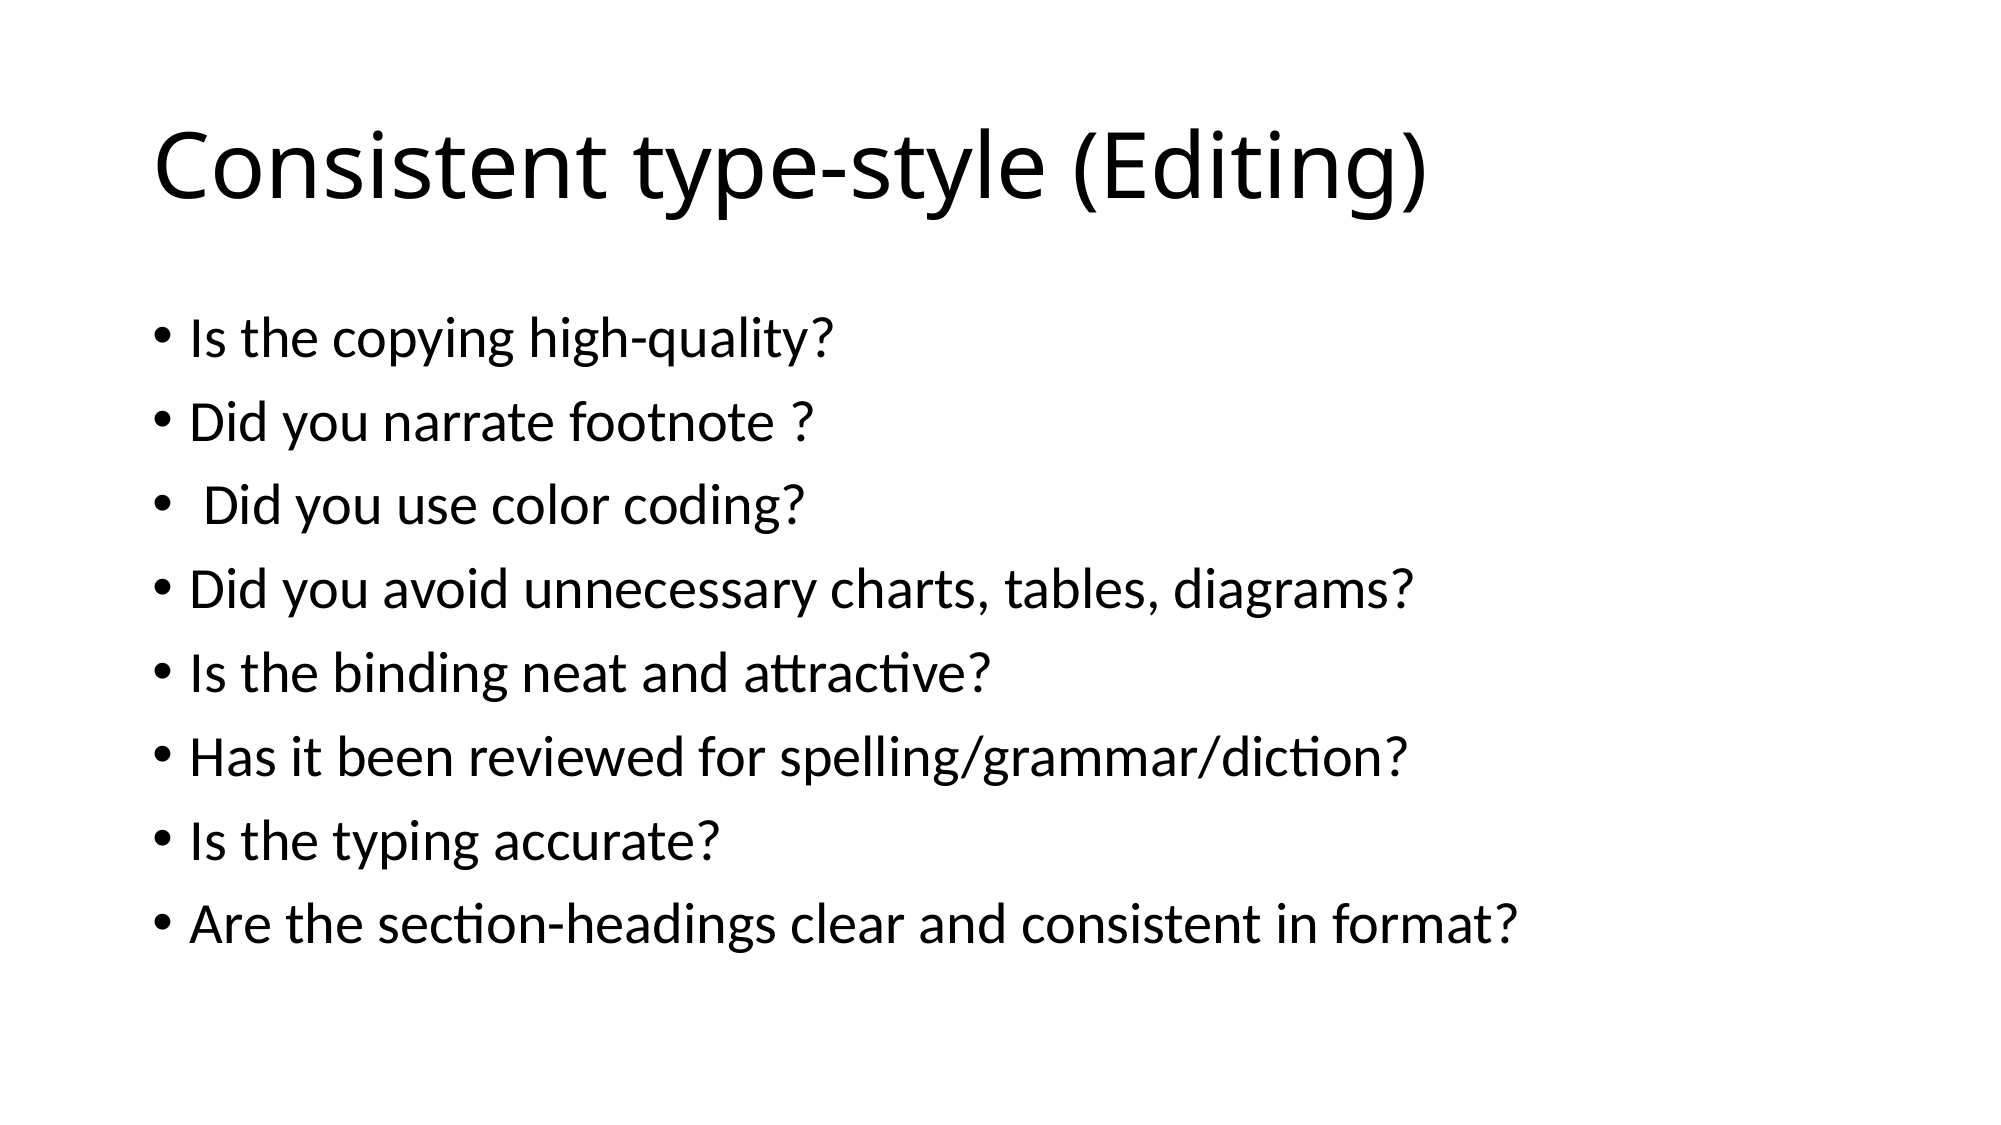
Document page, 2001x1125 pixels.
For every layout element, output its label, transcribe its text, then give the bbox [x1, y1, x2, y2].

list Is the copying high-quality? Did you narrate footnote ? Did you use color coding? Did you avoid unnecessary charts, tables, diagrams? Is the binding neat and attractive? Has it been reviewed for spelling/grammar/diction? Is the typing accurate? Are the section-headings clear and consistent in format? [137, 299, 1863, 1014]
title Consistent type-style (Editing) [137, 59, 1863, 278]
